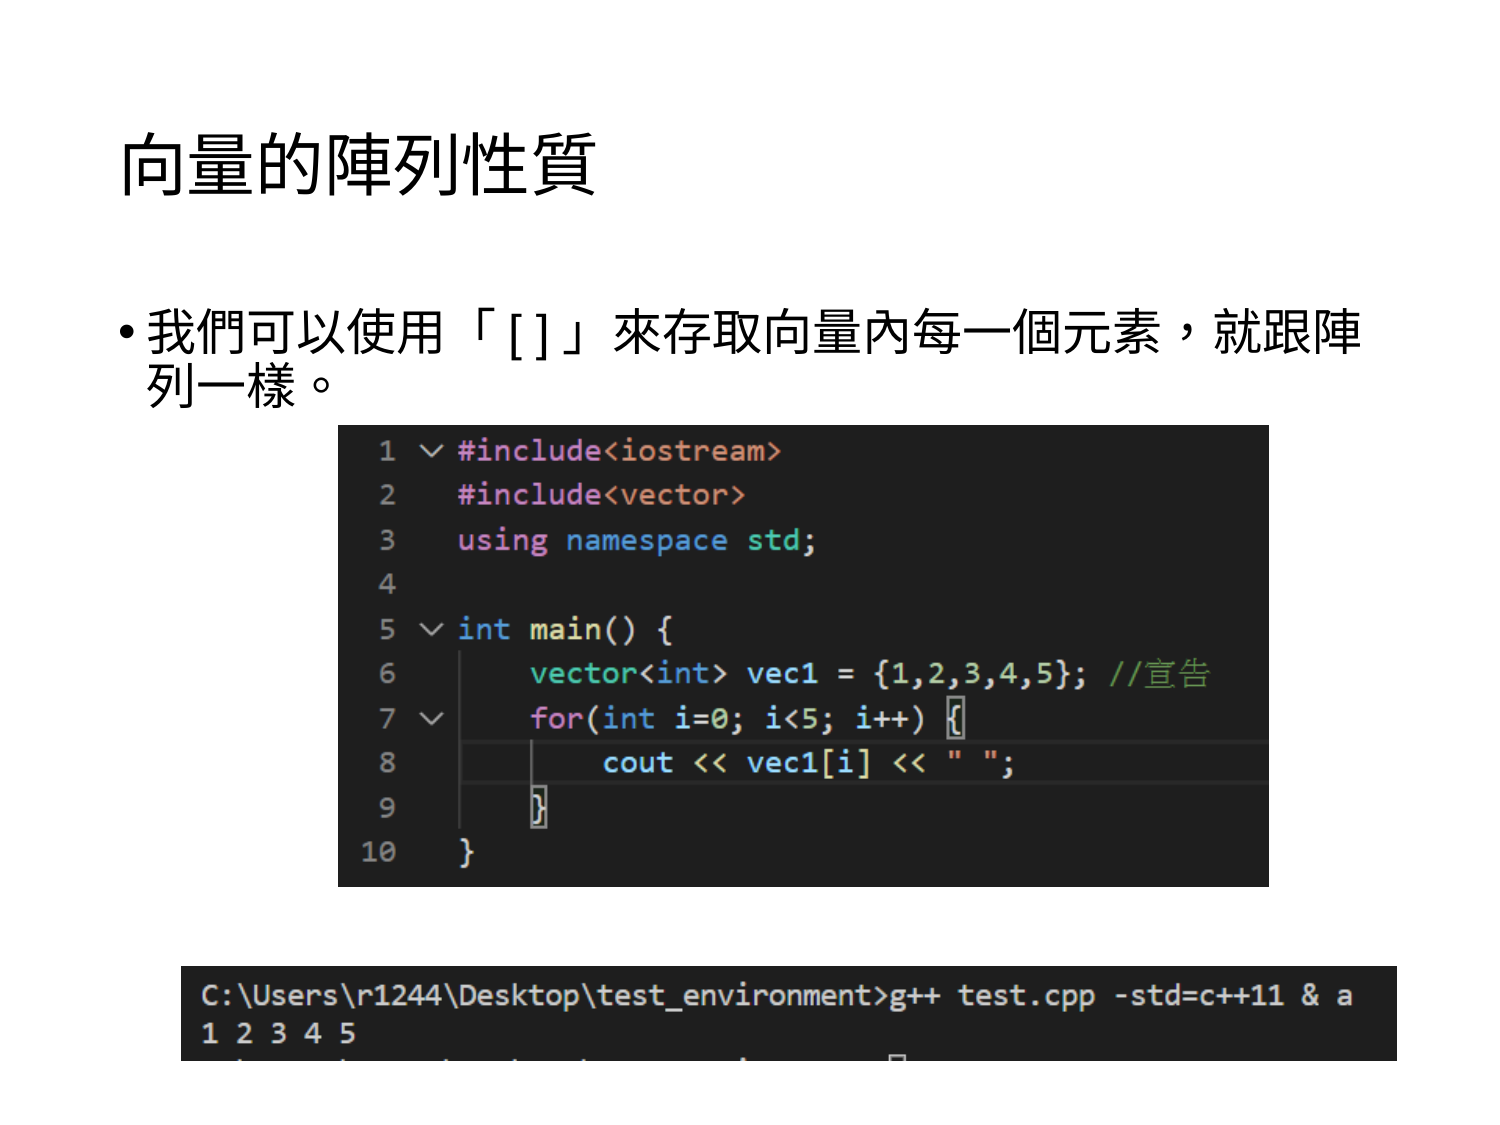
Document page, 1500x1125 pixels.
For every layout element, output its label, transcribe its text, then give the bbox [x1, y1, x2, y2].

picture [338, 425, 1269, 887]
title 向量的陣列性質 [103, 59, 1397, 278]
picture [181, 966, 1397, 1061]
list 我們可以使用「[ ]」來存取向量內每一個元素，就跟陣列一樣。 [103, 299, 1397, 1014]
